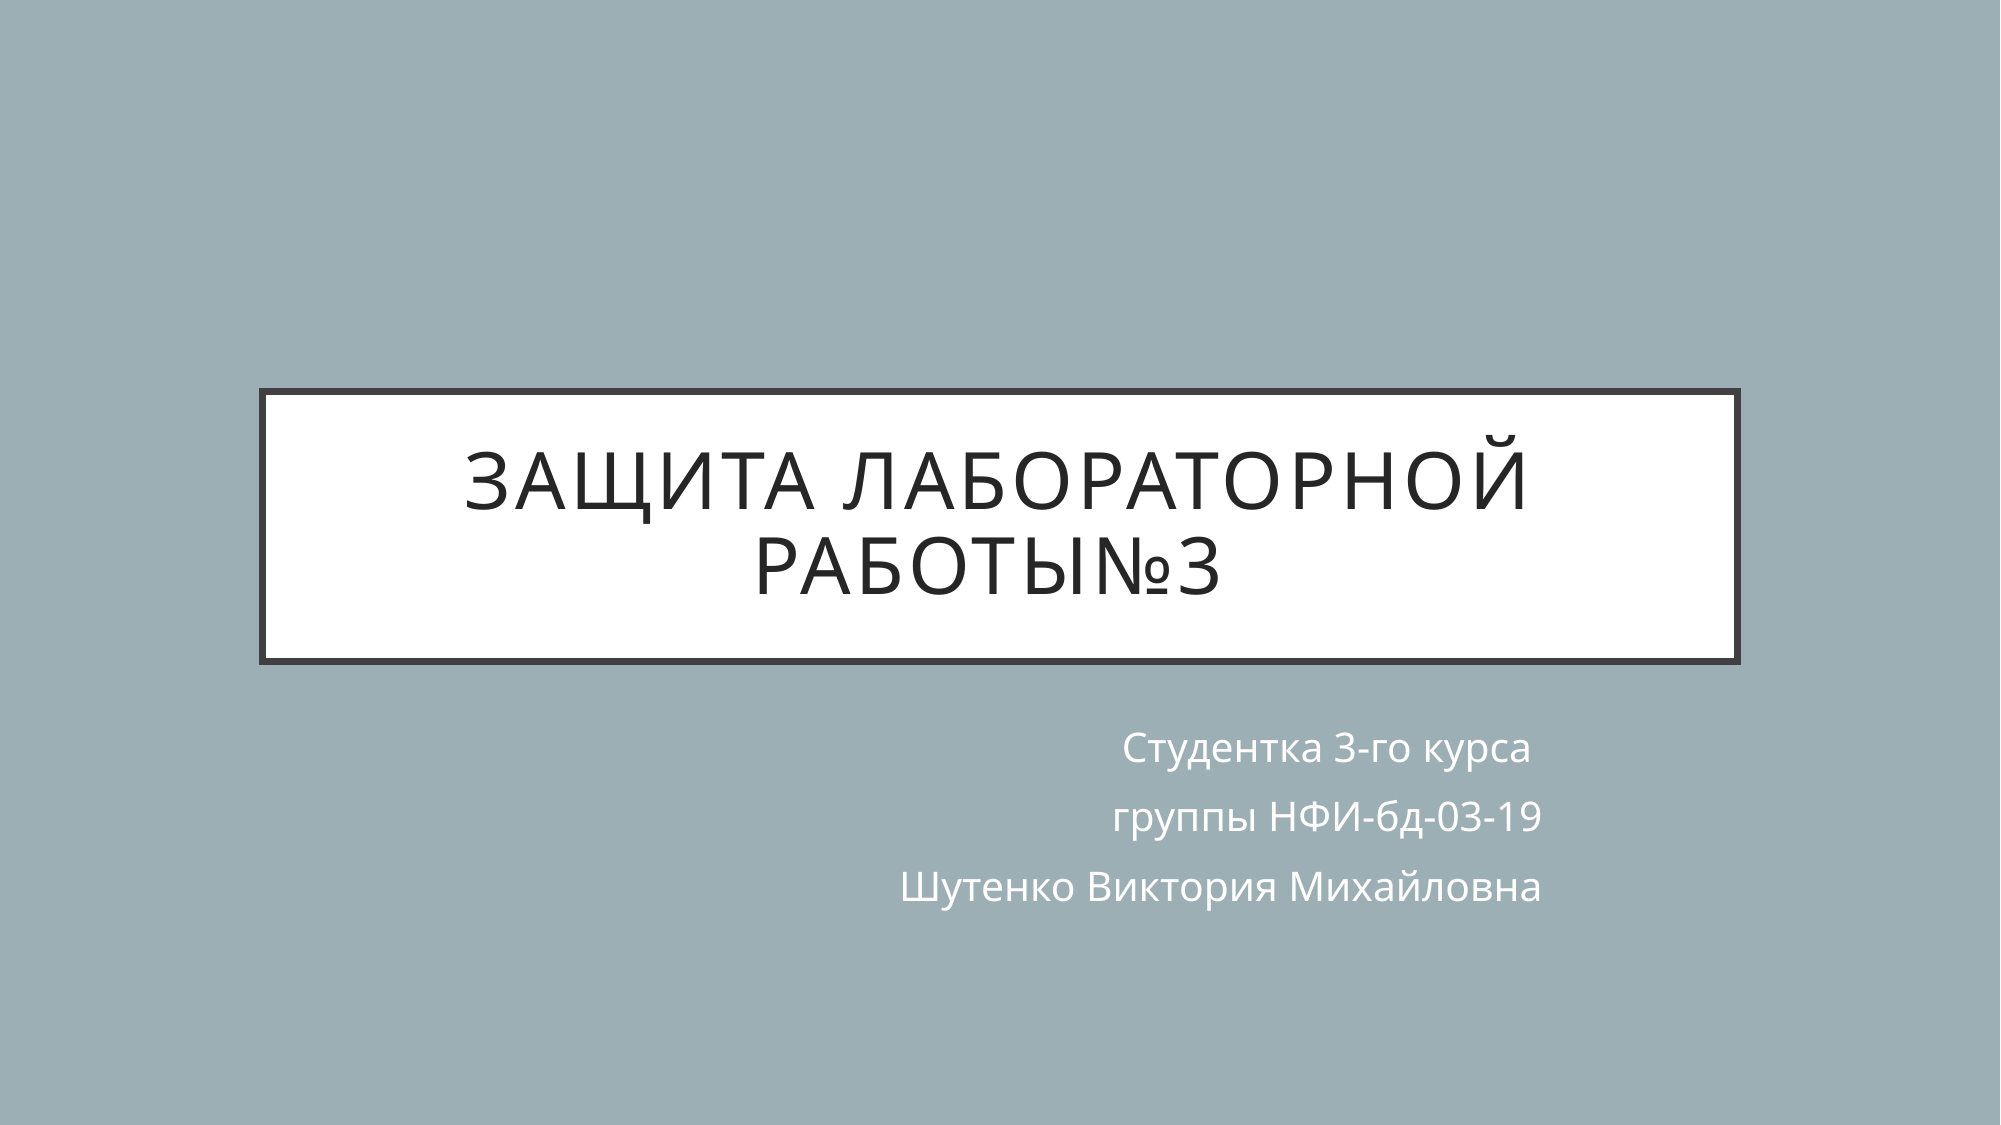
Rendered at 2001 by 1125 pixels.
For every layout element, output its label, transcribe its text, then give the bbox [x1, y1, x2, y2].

subtitle Студентка 3-го курса группы НФИ-бд-03-19 Шутенко Виктория Михайловна [442, 713, 1558, 918]
title Защита лабораторной работы№3 [259, 388, 1741, 665]
